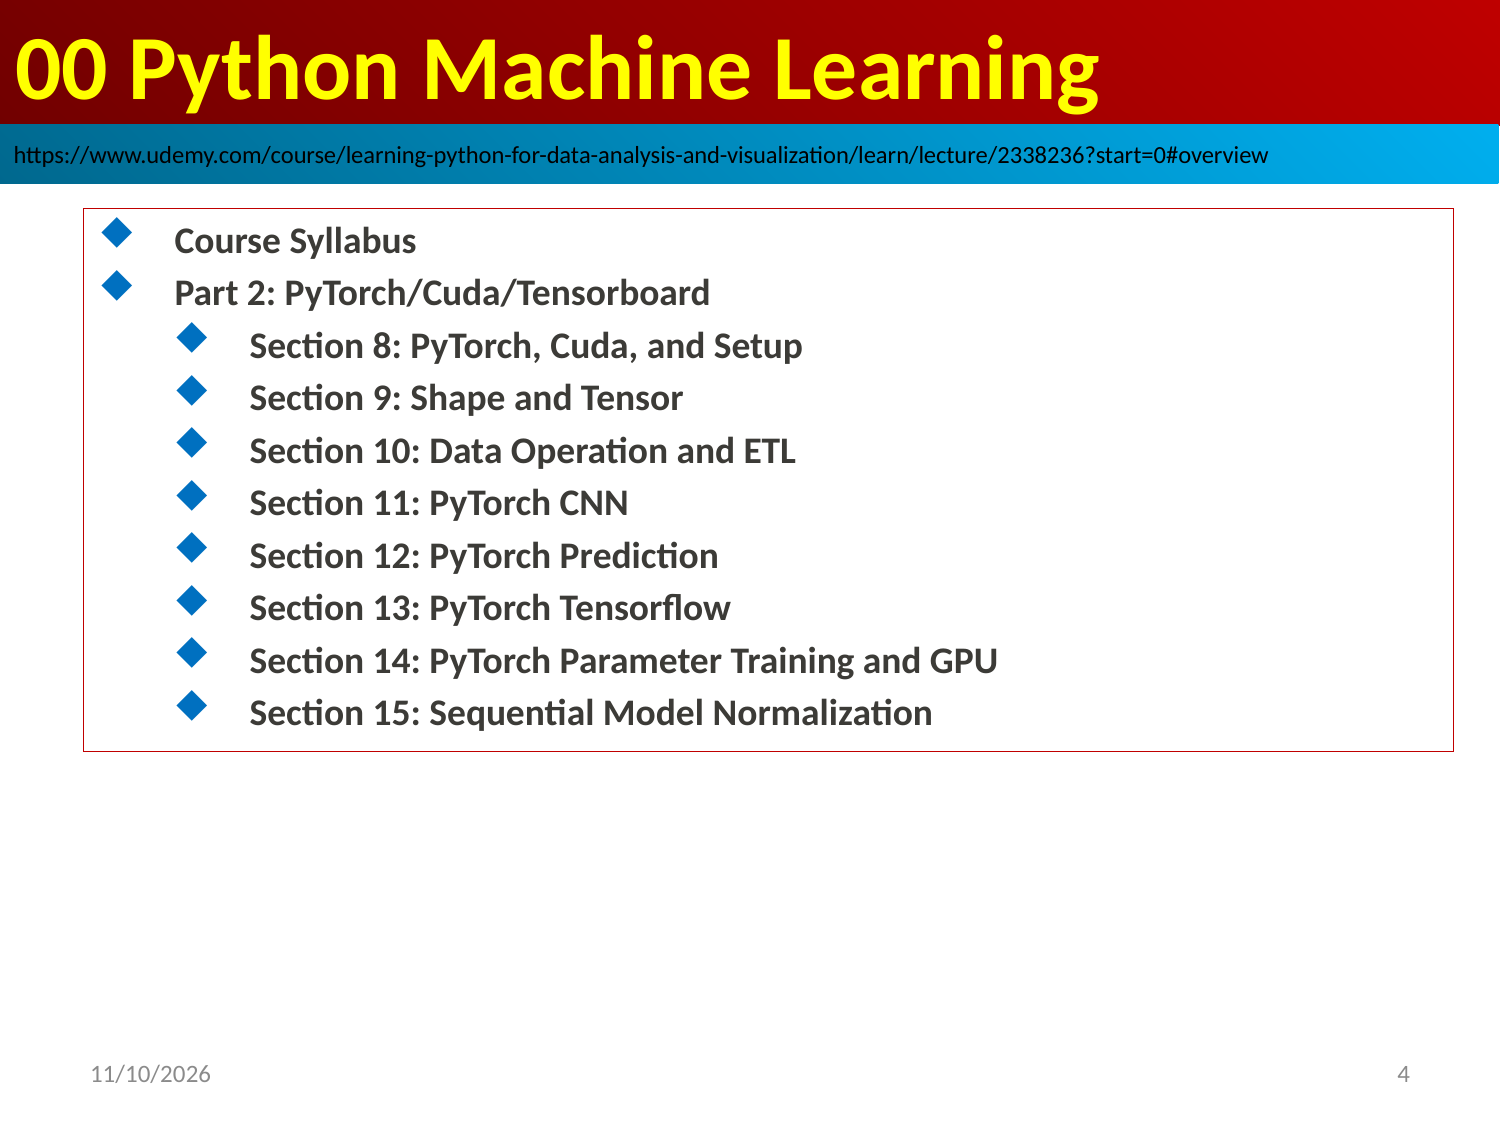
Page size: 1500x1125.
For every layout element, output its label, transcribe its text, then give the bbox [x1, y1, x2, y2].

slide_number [75, 1042, 425, 1103]
text_box https://www.udemy.com/course/learning-python-for-data-analysis-and-visualization/learn/lecture/2338236?start=0#overview [0, 124, 1499, 184]
subtitle Course Syllabus Part 2: PyTorch/Cuda/Tensorboard Section 8: PyTorch, Cuda, and Setup Section 9: Shape and Tensor Section 10: Data Operation and ETL Section 11: PyTorch CNN Section 12: PyTorch Prediction Section 13: PyTorch Tensorflow Section 14: PyTorch Parameter Training and GPU Section 15: Sequential Model Normalization [83, 208, 1454, 752]
slide_number 4 [1074, 1042, 1425, 1103]
title 00 Python Machine Learning [0, 0, 1500, 126]
